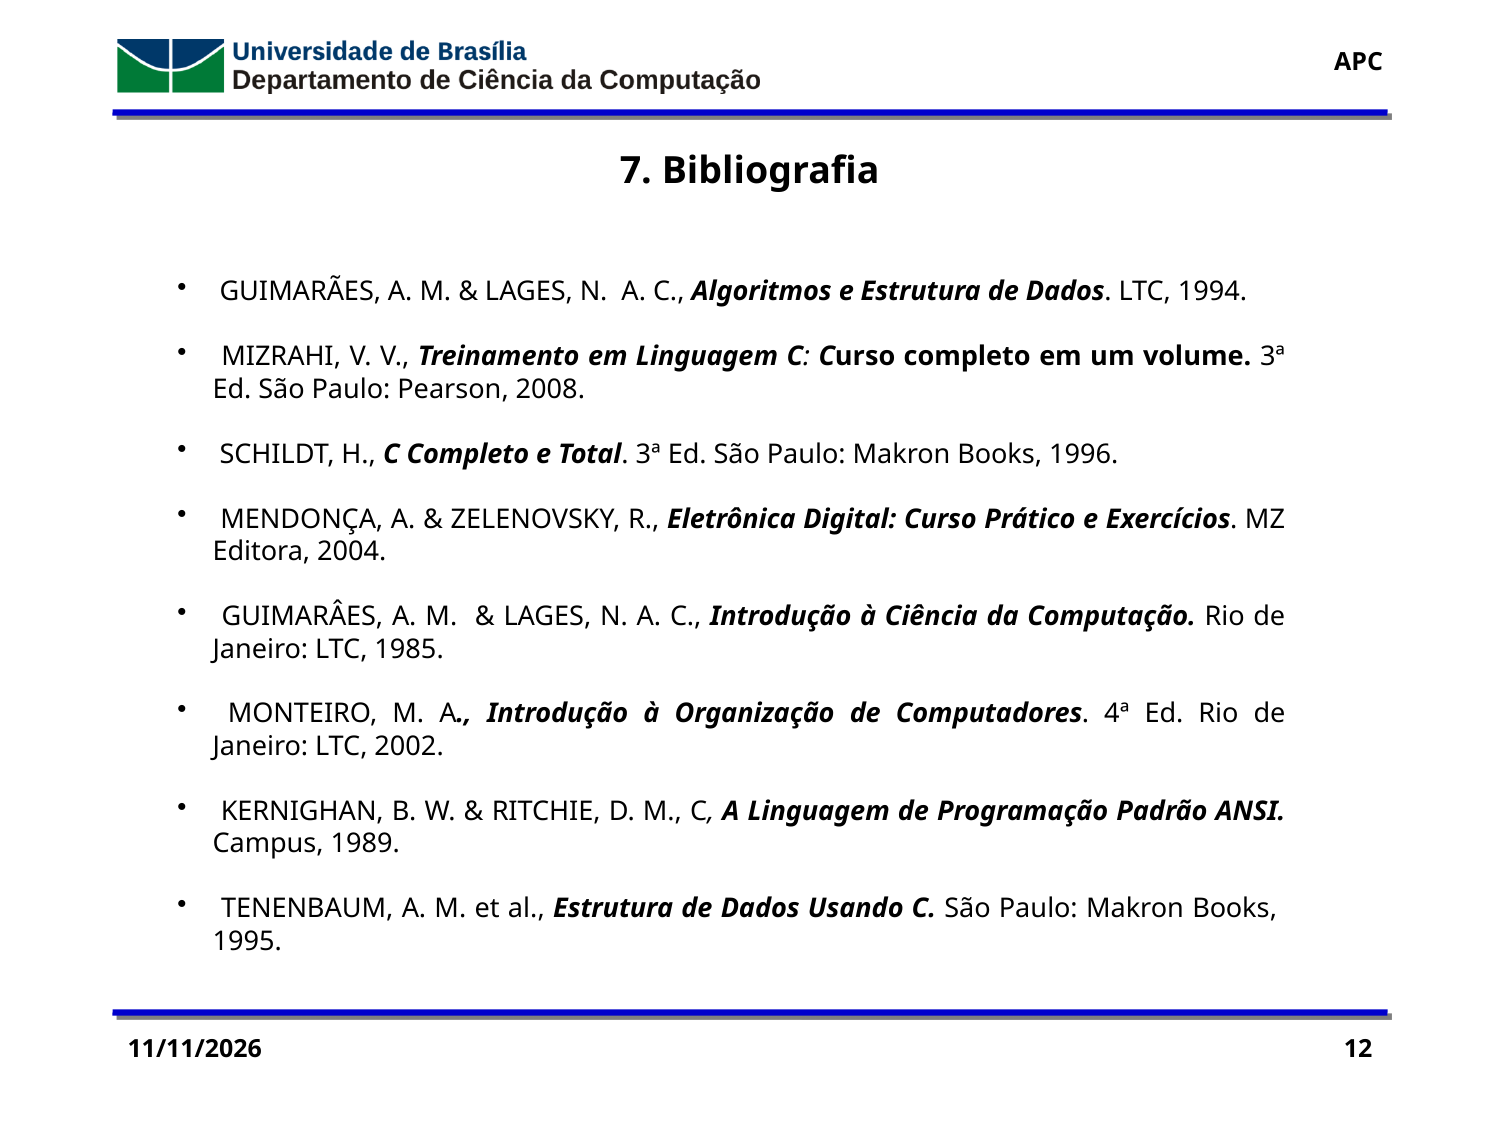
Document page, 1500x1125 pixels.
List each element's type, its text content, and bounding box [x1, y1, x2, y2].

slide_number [112, 1024, 426, 1101]
slide_number 12 [1074, 1024, 1388, 1101]
text_box GUIMARÃES, A. M. & LAGES, N. A. C., Algoritmos e Estrutura de Dados. LTC, 1994. MIZRAHI, V. V., Treinamento em Linguagem C: Curso completo em um volume. 3ª Ed. São Paulo: Pearson, 2008. SCHILDT, H., C Completo e Total. 3ª Ed. São Paulo: Makron Books, 1996. MENDONÇA, A. & ZELENOVSKY, R., Eletrônica Digital: Curso Prático e Exercícios. MZ Editora, 2004. GUIMARÂES, A. M. & LAGES, N. A. C., Introdução à Ciência da Computação. Rio de Janeiro: LTC, 1985. MONTEIRO, M. A., Introdução à Organização de Computadores. 4ª Ed. Rio de Janeiro: LTC, 2002. KERNIGHAN, B. W. & RITCHIE, D. M., C, A Linguagem de Programação Padrão ANSI. Campus, 1989. TENENBAUM, A. M. et al., Estrutura de Dados Usando C. São Paulo: Makron Books, 1995. [162, 221, 1300, 964]
text_box 7. Bibliografia [112, 138, 1388, 198]
picture [117, 39, 760, 94]
